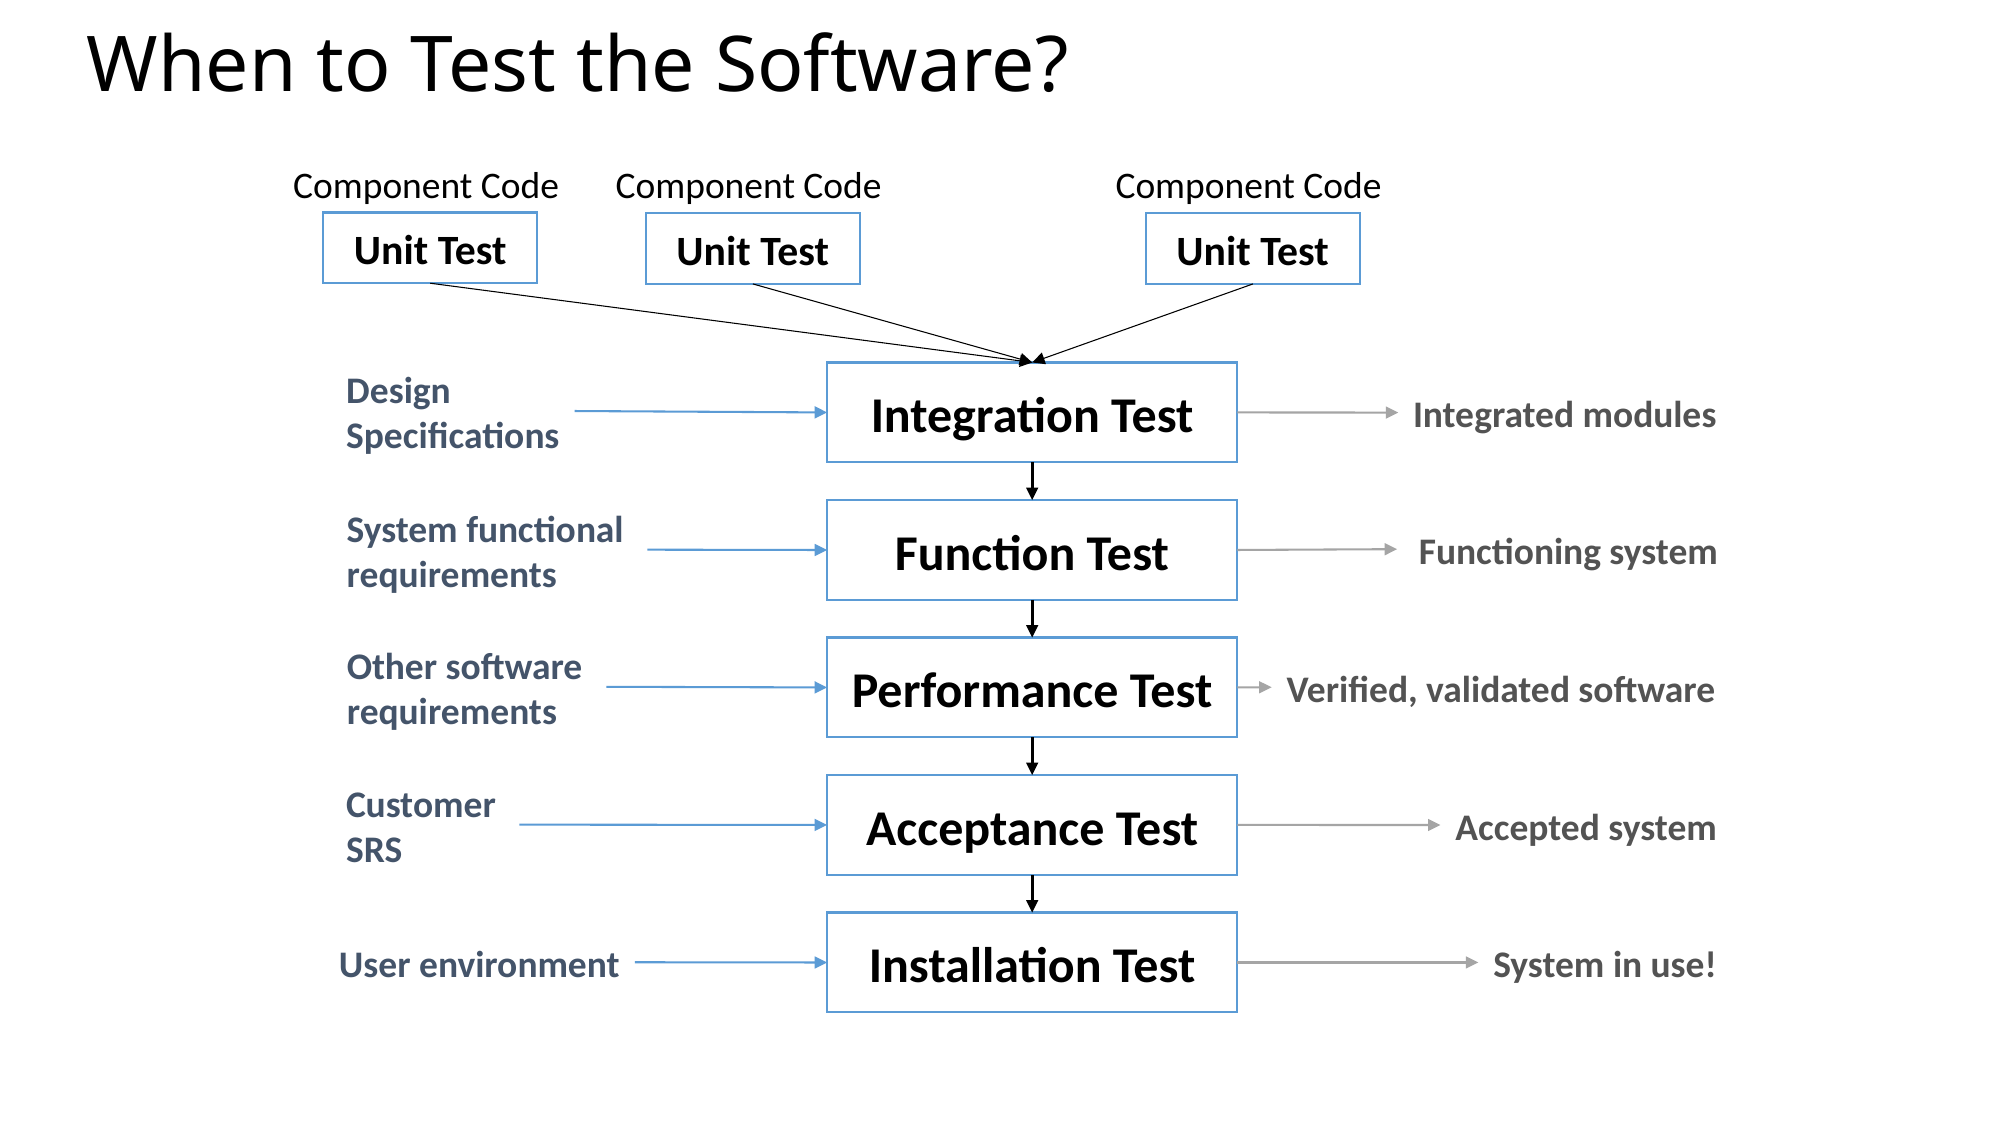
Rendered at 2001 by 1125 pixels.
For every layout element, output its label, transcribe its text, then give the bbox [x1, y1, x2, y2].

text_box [430, 283, 1033, 363]
text_box Performance Test [826, 636, 1238, 738]
text_box Function Test [826, 499, 1238, 601]
text_box User environment [324, 932, 635, 993]
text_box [752, 284, 1032, 363]
text_box Verified, validated software [1271, 657, 1731, 718]
text_box System in use! [1478, 932, 1732, 993]
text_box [1032, 284, 1253, 363]
text_box Integrated modules [1398, 382, 1732, 443]
text_box Acceptance Test [826, 774, 1238, 876]
text_box Customer SRS [331, 772, 520, 877]
text_box Other software requirements [332, 634, 607, 740]
text_box Unit Test [1145, 214, 1361, 285]
text_box Unit Test [645, 214, 861, 283]
text_box Installation Test [826, 911, 1238, 1013]
text_box Component Code [274, 153, 578, 214]
text_box Accepted system [1440, 795, 1732, 855]
text_box Functioning system [1397, 519, 1733, 579]
text_box Component Code [1097, 154, 1400, 214]
text_box Design Specifications [331, 358, 575, 464]
text_box Component Code [597, 154, 900, 214]
text_box Unit Test [322, 214, 538, 284]
text_box Integration Test [826, 363, 1238, 463]
title When to Test the Software? [71, 16, 1247, 117]
text_box System functional requirements [331, 497, 648, 603]
